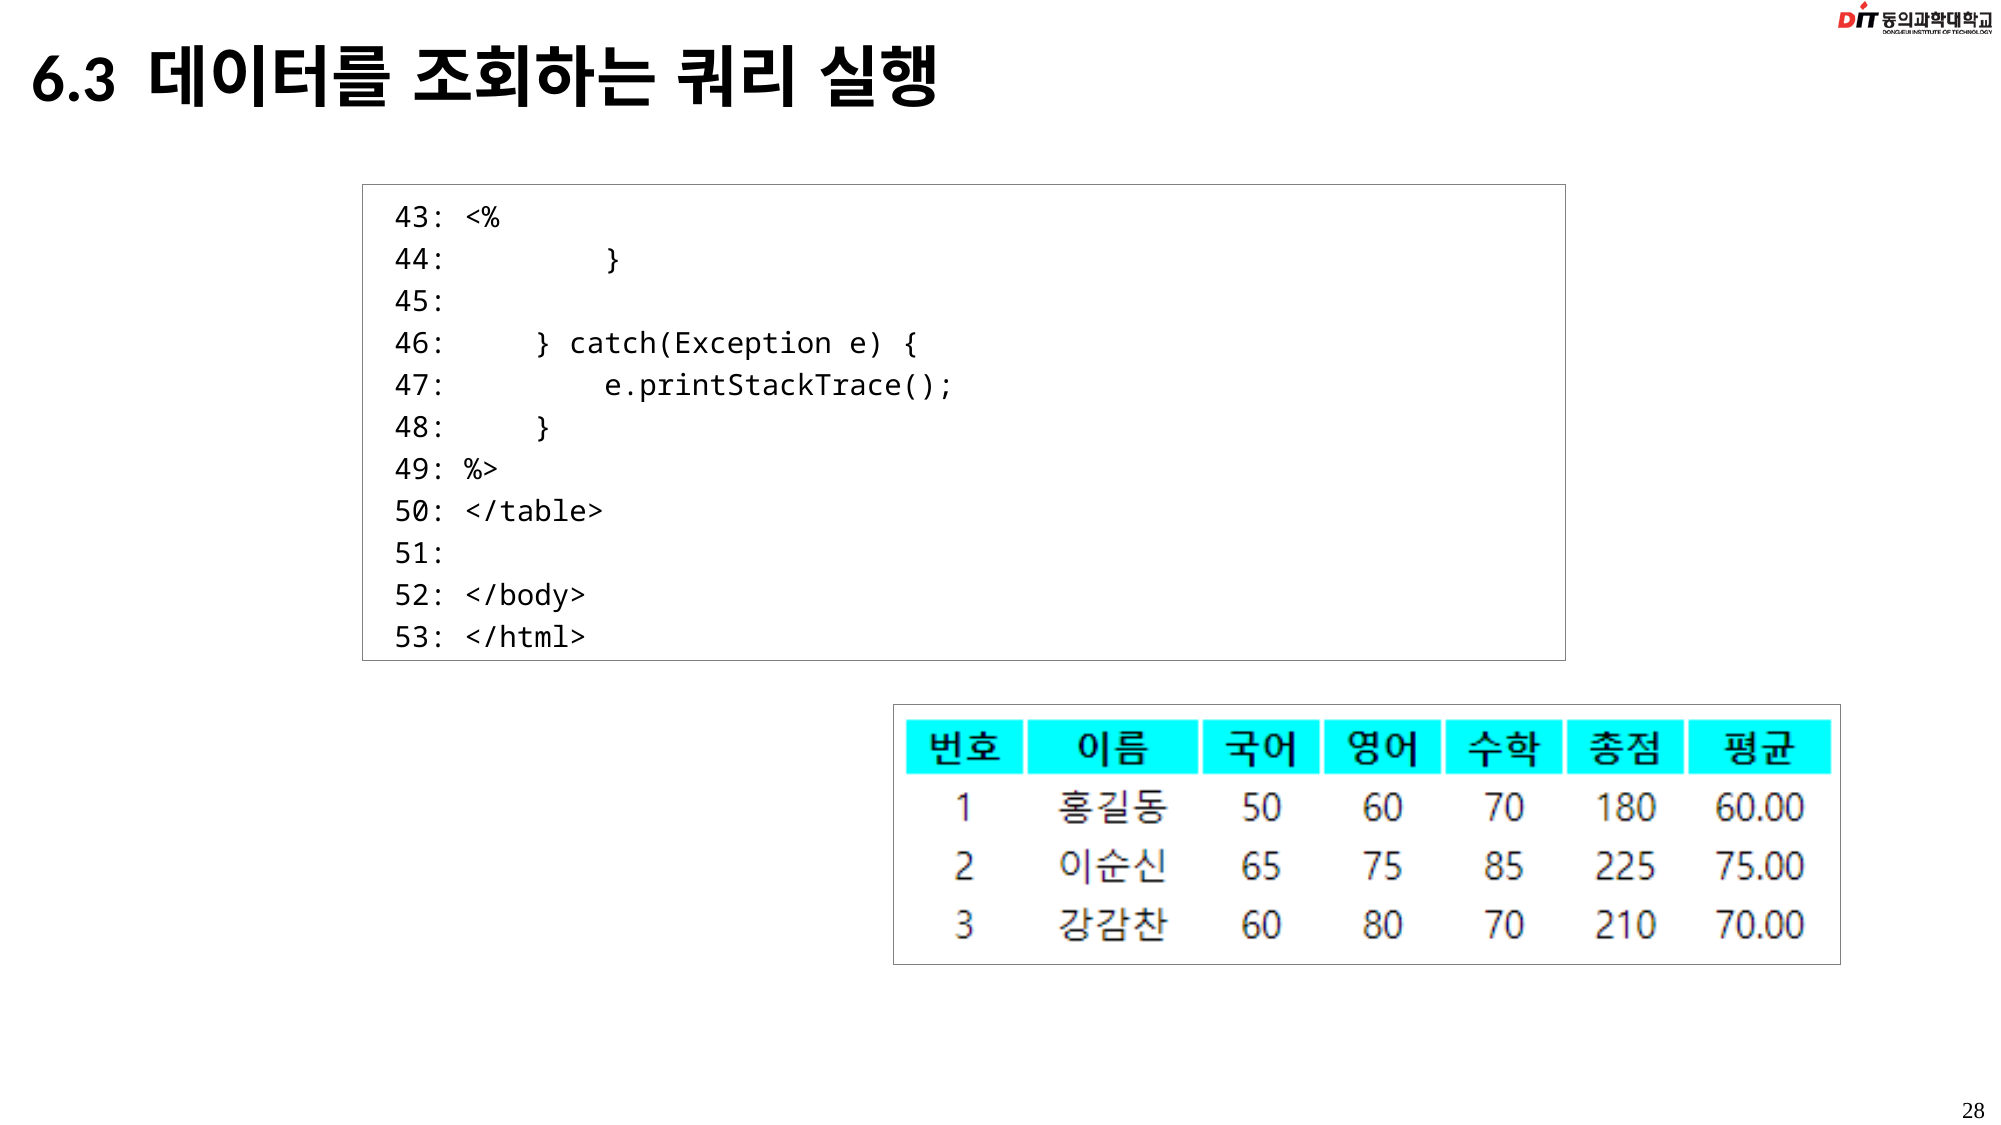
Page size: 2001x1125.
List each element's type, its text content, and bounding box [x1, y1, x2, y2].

picture [893, 704, 1841, 965]
title 6.3 데이터를 조회하는 쿼리 실행 [31, 33, 1832, 117]
picture [1838, 1, 1992, 34]
text_box 43: <% 44: } 45: 46: } catch(Exception e) { 47: e.printStackTrace(); 48: } 49: %> 50: </table> 51: 52: </body> 53: </html> [362, 184, 1566, 661]
slide_number 28 [1916, 1094, 2000, 1125]
